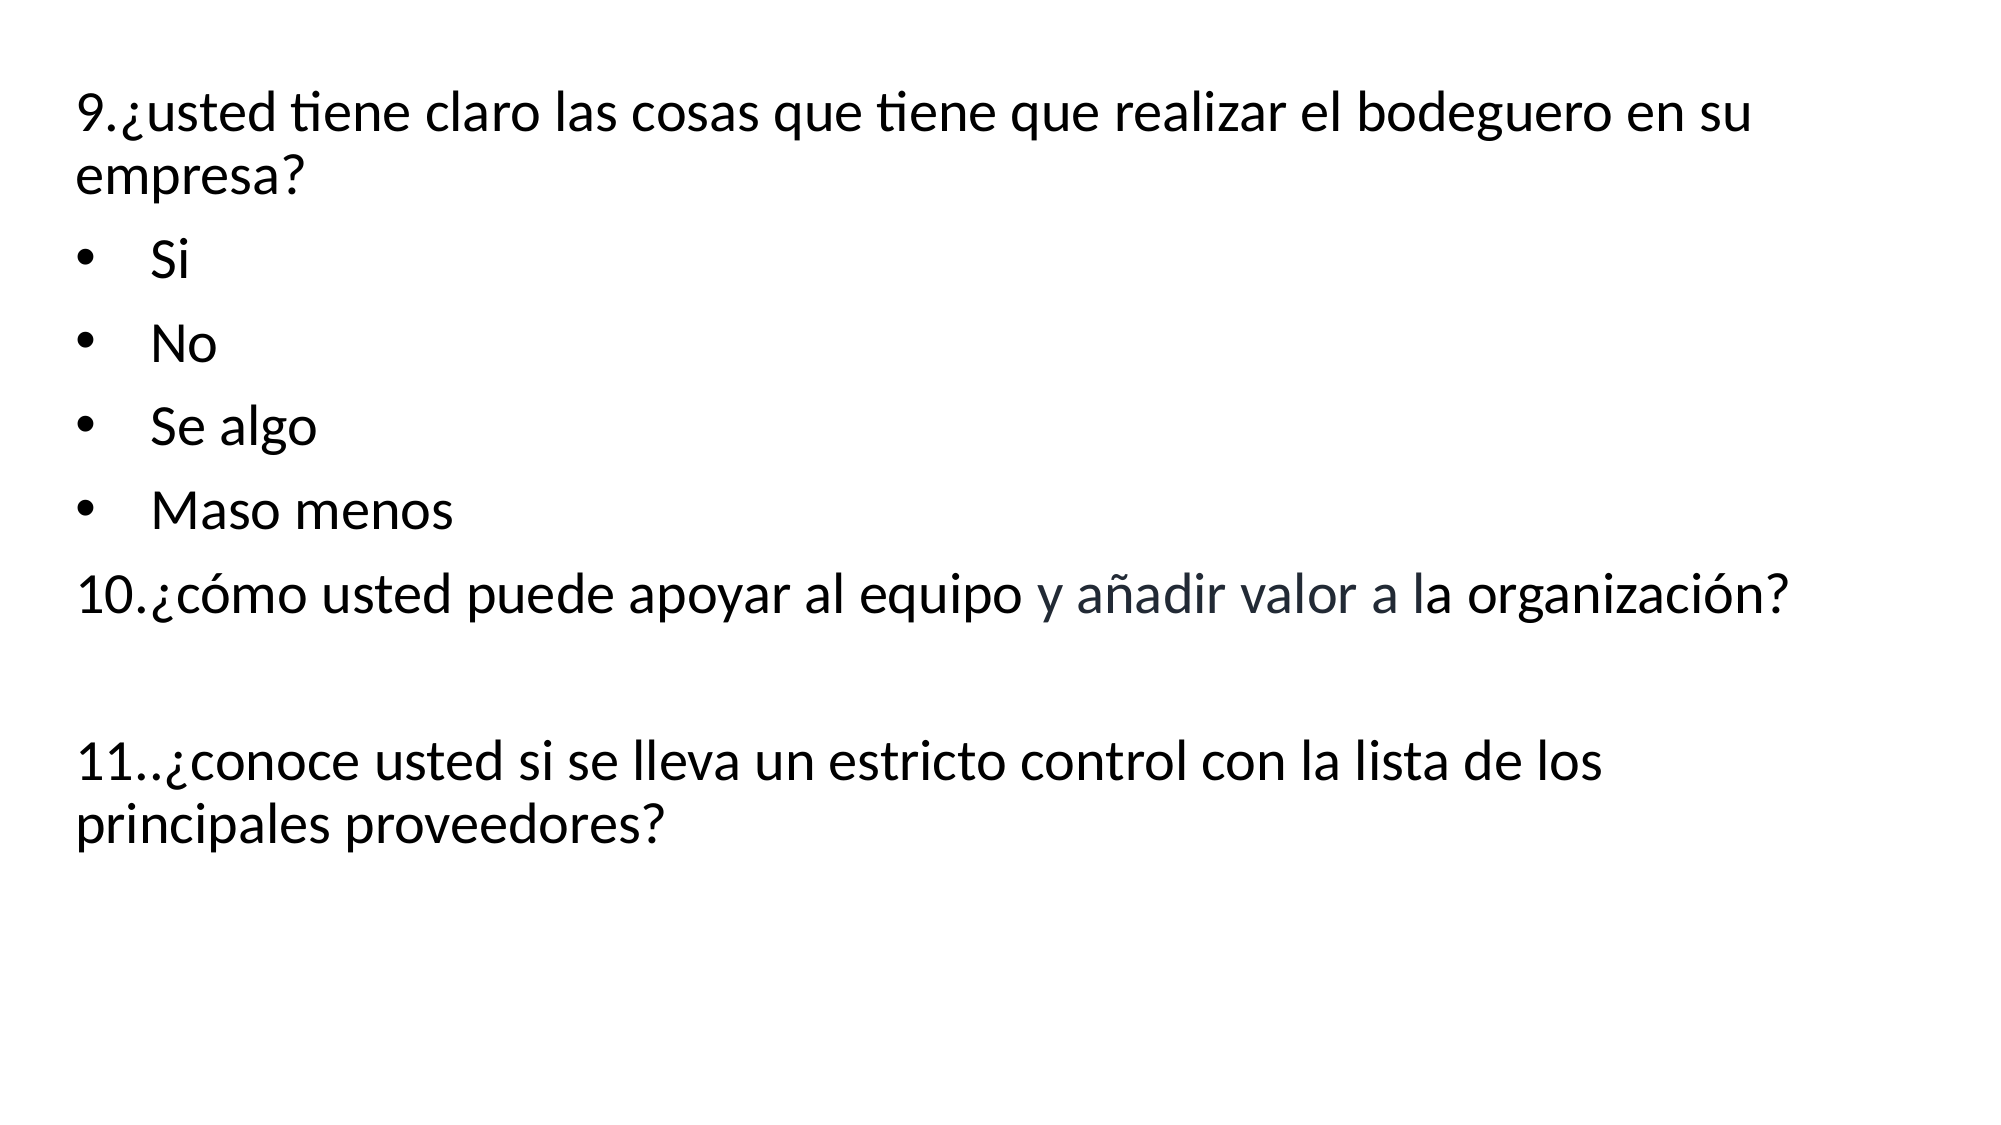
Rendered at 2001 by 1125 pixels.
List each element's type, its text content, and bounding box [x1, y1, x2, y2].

list 9.¿usted tiene claro las cosas que tiene que realizar el bodeguero en su empresa? Si No Se algo Maso menos 10.¿cómo usted puede apoyar al equipo y añadir valor a la organización? 11..¿conoce usted si se lleva un estricto control con la lista de los principales proveedores? [60, 74, 1863, 1014]
